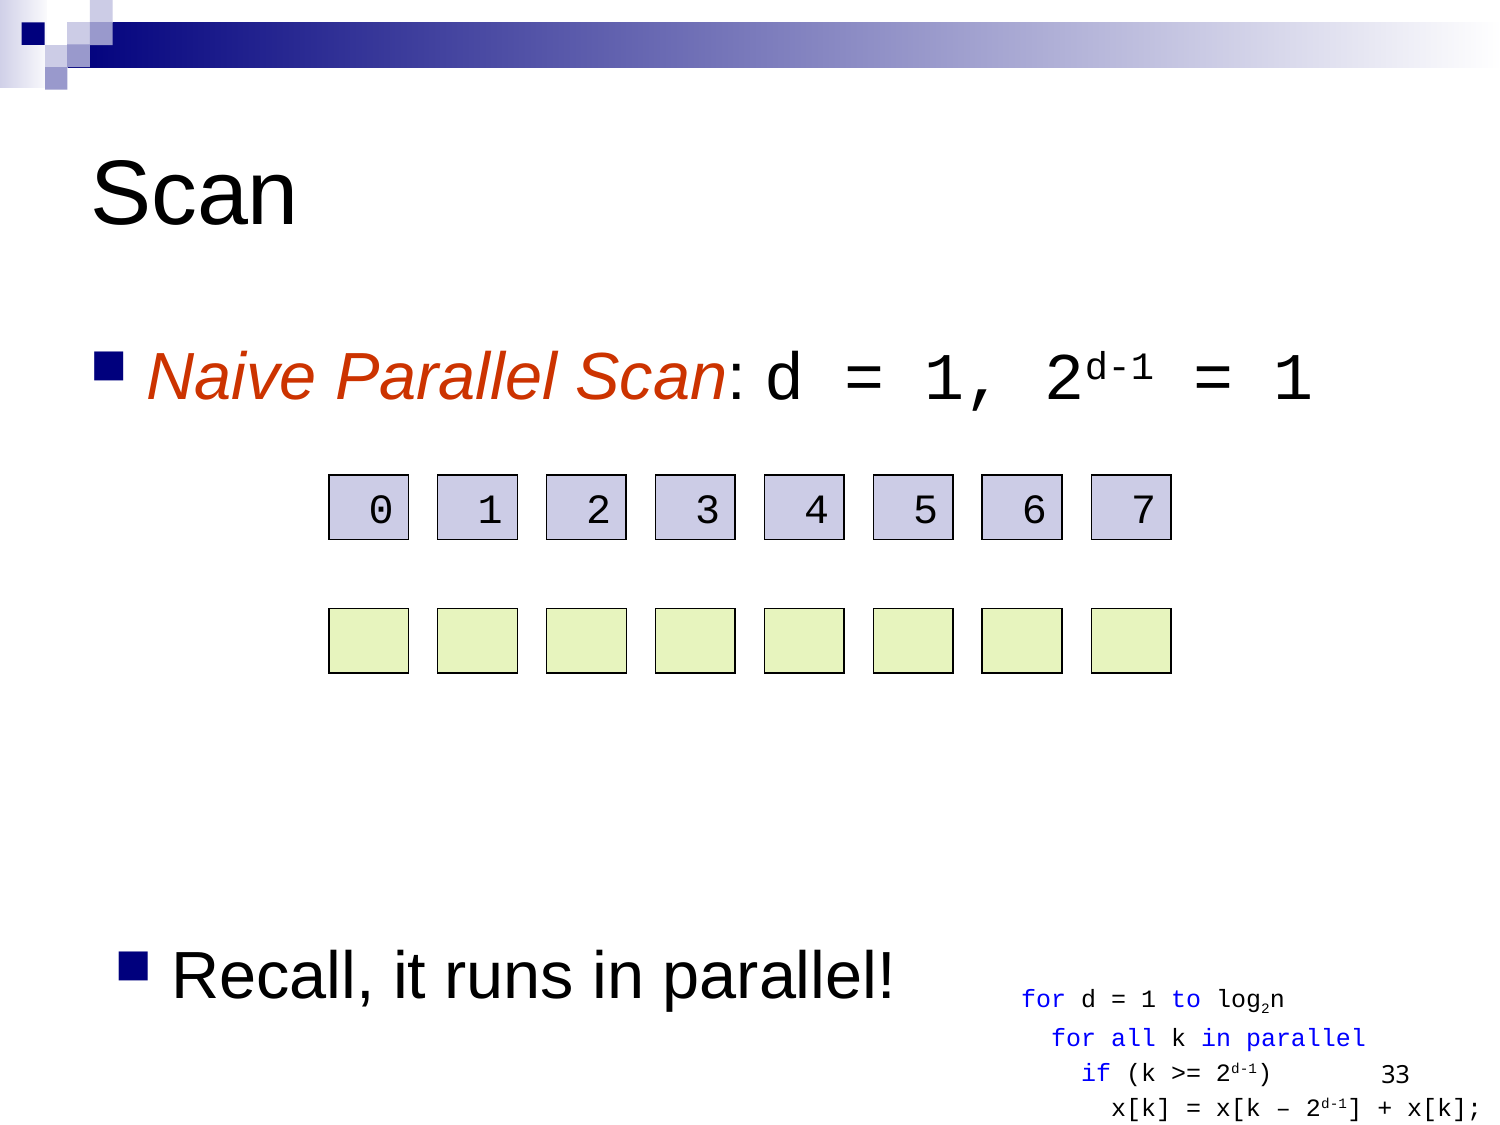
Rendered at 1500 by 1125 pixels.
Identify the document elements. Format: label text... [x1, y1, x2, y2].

text_box [982, 608, 1062, 674]
list Naive Parallel Scan: d = 1, 2d-1 = 1 [75, 324, 1425, 963]
text_box 4 [764, 474, 845, 540]
text_box [546, 608, 627, 674]
text_box 1 [437, 474, 518, 540]
text_box [1091, 608, 1172, 674]
text_box 0 [689, 22, 693, 67]
text_box Recall, it runs in parallel! [99, 924, 1450, 1050]
text_box [328, 608, 409, 674]
text_box 6 [982, 474, 1062, 540]
text_box 5 [873, 474, 954, 540]
text_box for d = 1 to log2n for all k in parallel if (k >= 2d-1) x[k] = x[k – 2d-1] + x[k]; [1006, 974, 1500, 1125]
text_box [437, 608, 518, 674]
text_box [873, 608, 954, 674]
text_box 7 [1091, 474, 1172, 540]
text_box [764, 608, 845, 674]
title Scan [75, 75, 1425, 300]
text_box 14 [778, 22, 783, 67]
slide_number 33 [1074, 1024, 1426, 1101]
text_box [655, 608, 736, 674]
text_box 3 [655, 474, 736, 540]
text_box 2 [546, 474, 627, 540]
text_box 0 [328, 474, 409, 540]
